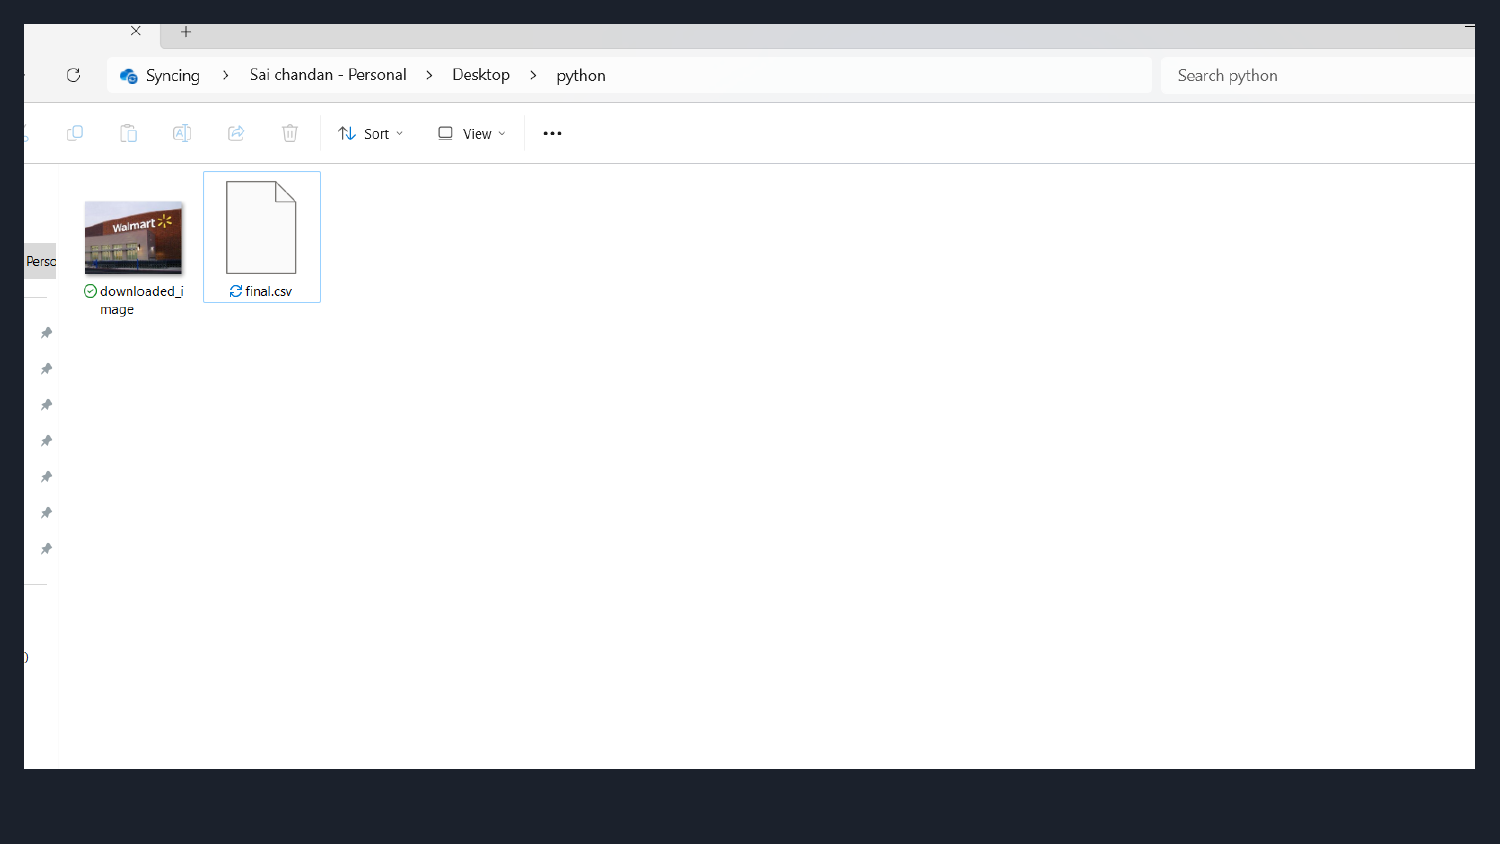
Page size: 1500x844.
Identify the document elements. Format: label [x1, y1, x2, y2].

picture [24, 24, 1476, 769]
